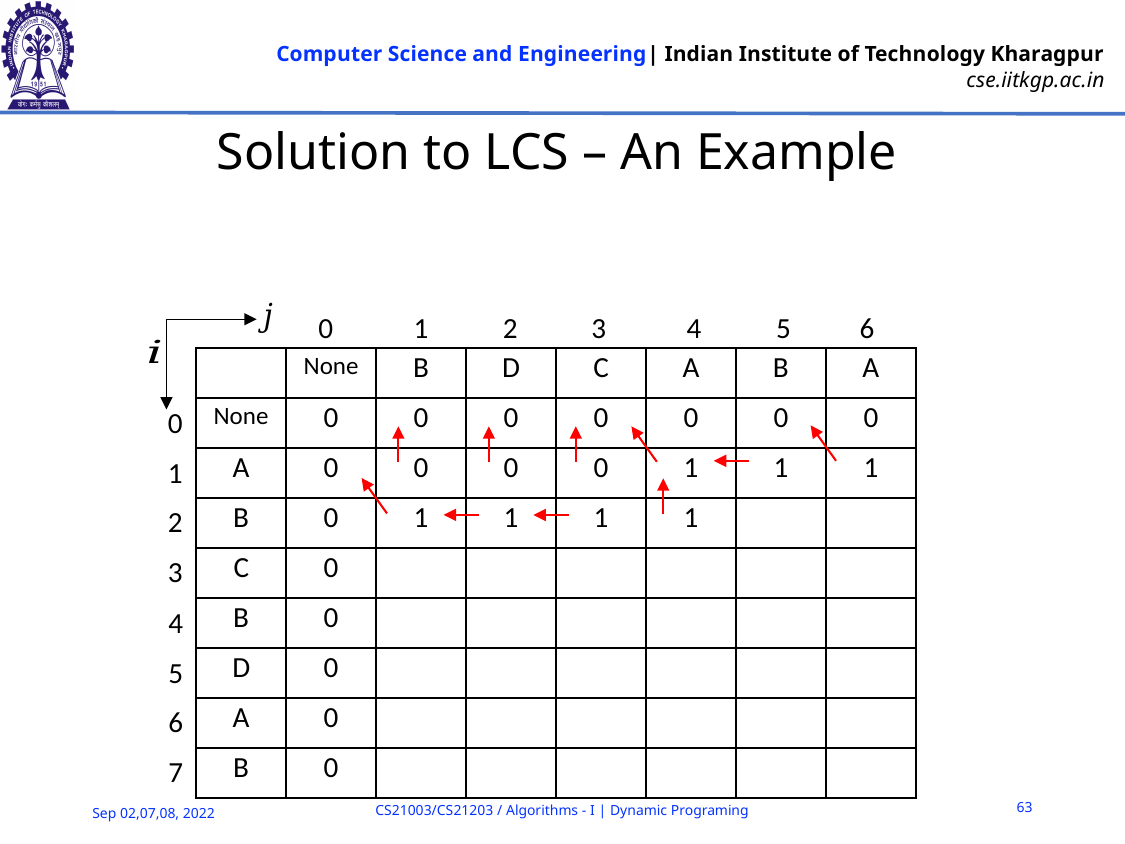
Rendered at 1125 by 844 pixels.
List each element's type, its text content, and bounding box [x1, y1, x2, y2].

table_cell 0 [827, 399, 915, 447]
table_cell B [198, 499, 285, 547]
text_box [361, 477, 387, 514]
table_cell 0 [287, 449, 375, 497]
table_cell [467, 649, 555, 697]
table_cell [737, 599, 825, 647]
table_header D [467, 349, 555, 397]
table_cell 1 [647, 449, 735, 497]
table_cell B [198, 599, 285, 647]
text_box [810, 425, 836, 461]
table_cell 1 [647, 499, 735, 547]
table_cell 1 [377, 499, 465, 547]
text_box 6 [153, 695, 198, 746]
table_header B [737, 349, 825, 397]
table_cell [827, 749, 915, 797]
table_cell 0 [467, 399, 555, 447]
table_cell 0 [557, 449, 645, 497]
table_cell [737, 499, 825, 547]
table_cell 1 [557, 499, 645, 547]
table_cell [827, 499, 915, 547]
text_box 4 [671, 302, 717, 352]
table_header [274, 349, 285, 397]
text_box 6 [844, 302, 890, 352]
table_cell 0 [287, 699, 375, 747]
table_cell [647, 649, 735, 697]
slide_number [77, 798, 274, 844]
table_cell [827, 649, 915, 697]
table_cell [557, 599, 645, 647]
text_box 3 [576, 302, 622, 352]
table_cell 0 [287, 549, 375, 597]
table_cell 0 [467, 449, 555, 497]
text_box 5 [761, 302, 806, 352]
table_cell [827, 549, 915, 597]
table_cell [737, 749, 825, 797]
table_cell [557, 699, 645, 747]
table_cell C [198, 549, 285, 597]
title Solution to LCS – An Example [35, 78, 1078, 221]
table_cell [737, 649, 825, 697]
table_cell B [197, 749, 285, 797]
table_cell 1 [467, 499, 555, 547]
table_cell [377, 749, 465, 797]
text_box 2 [153, 495, 198, 546]
table_cell 1 [827, 449, 915, 497]
table_cell [467, 749, 555, 797]
table_cell 0 [737, 399, 825, 447]
table_cell 0 [287, 599, 375, 647]
table_cell 0 [287, 749, 375, 797]
table_cell 0 [287, 399, 375, 447]
table_cell [737, 549, 825, 597]
table_cell [467, 699, 555, 747]
text_box 4 [153, 596, 198, 647]
table_cell [377, 549, 465, 597]
table_cell D [198, 649, 285, 697]
table_cell [647, 549, 735, 597]
slide_number 63 [992, 785, 1048, 831]
table_cell [467, 599, 555, 647]
text_box 1 [153, 446, 198, 495]
table_cell A [198, 449, 285, 497]
text_box 2 [488, 302, 533, 352]
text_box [631, 426, 657, 462]
table_cell A [198, 699, 285, 747]
text_box 1 [398, 302, 444, 352]
table_cell [557, 649, 645, 697]
table_cell 0 [377, 399, 465, 447]
text_box 7 [153, 746, 198, 796]
table_cell 0 [647, 399, 735, 447]
table_cell [737, 699, 825, 747]
table_cell [647, 599, 735, 647]
text_box 5 [153, 647, 198, 695]
text_box 0 [153, 410, 198, 446]
table_cell [647, 749, 735, 797]
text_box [146, 298, 274, 410]
footer CS21003/CS21203 / Algorithms - I | Dynamic Programing [185, 787, 940, 833]
table_cell [827, 599, 915, 647]
table_cell [467, 549, 555, 597]
table_header A [647, 349, 735, 397]
table_cell 0 [557, 399, 645, 447]
table_cell [827, 699, 915, 747]
table_cell [557, 549, 645, 597]
table_cell 1 [737, 449, 825, 497]
table_header C [557, 349, 645, 397]
table_cell 0 [287, 649, 375, 697]
table_header B [377, 349, 465, 397]
table_cell [377, 599, 465, 647]
table_cell [377, 699, 465, 747]
table_cell [377, 649, 465, 697]
table_header A [827, 349, 915, 397]
text_box 3 [153, 546, 198, 596]
table_cell None [198, 399, 285, 447]
text_box 0 [303, 302, 348, 352]
picture [1, 1, 74, 110]
table_cell 0 [377, 449, 465, 497]
table_cell 0 [287, 499, 375, 547]
table_cell [647, 699, 735, 747]
table_header None [287, 349, 375, 397]
table_cell [557, 749, 645, 797]
